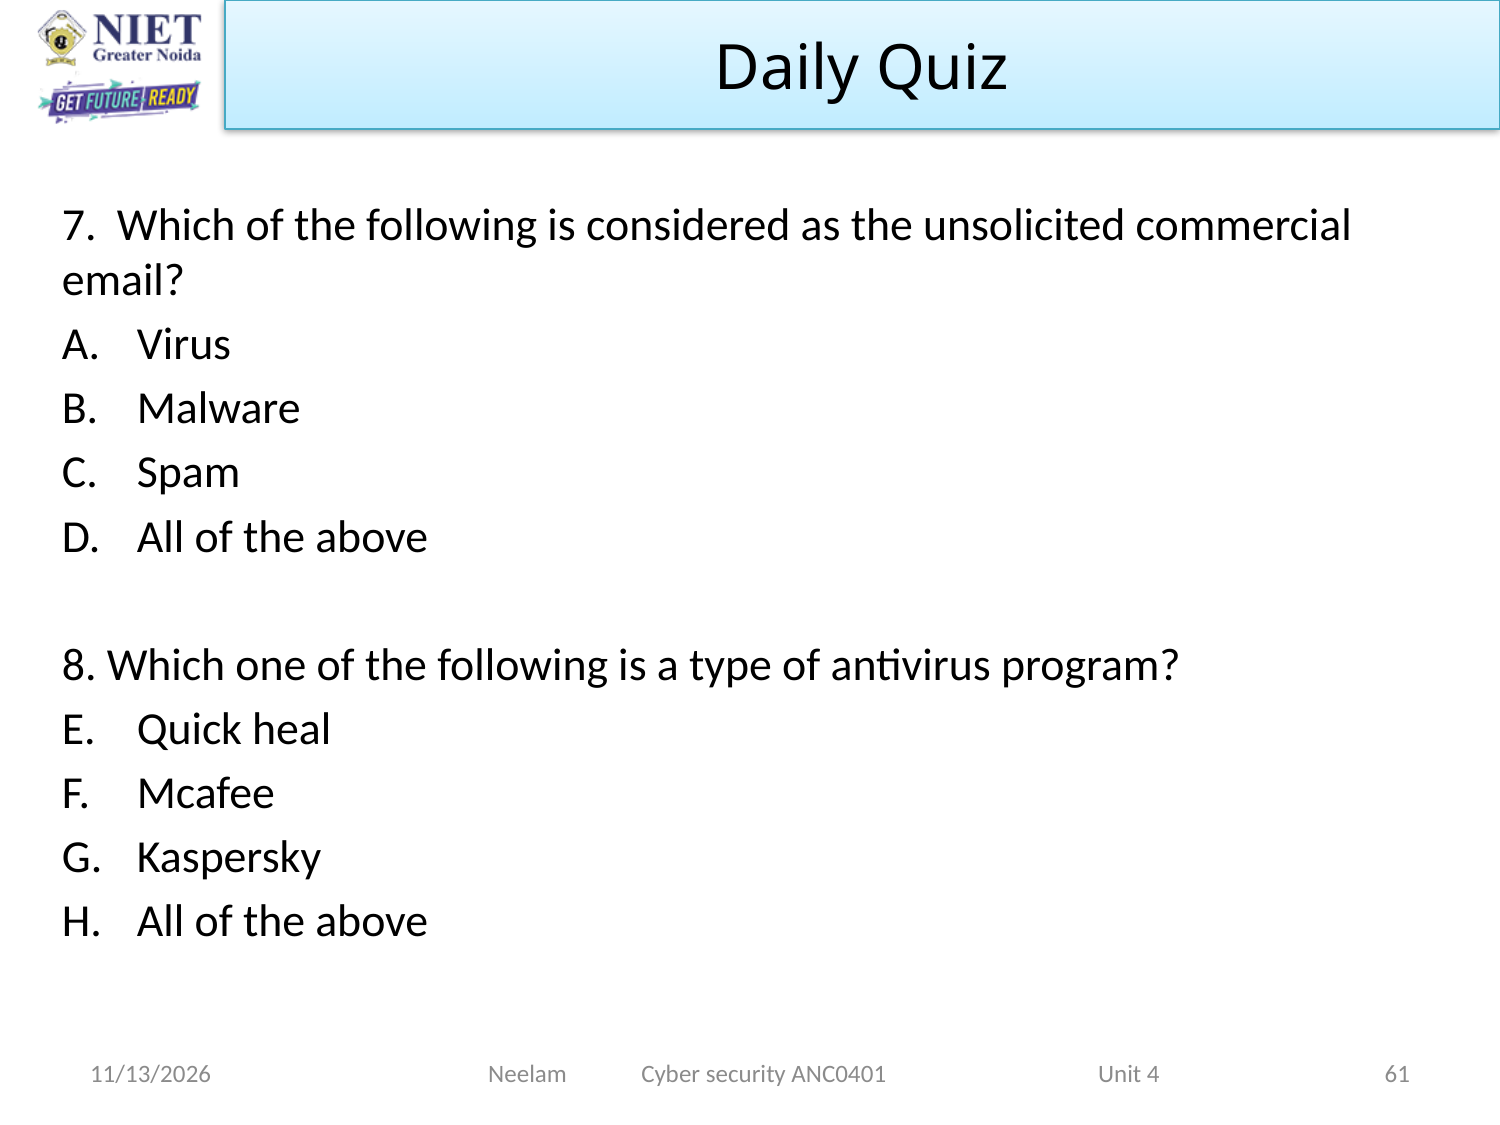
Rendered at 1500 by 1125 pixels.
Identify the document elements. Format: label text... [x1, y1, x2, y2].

list 7. Which of the following is considered as the unsolicited commercial email? Virus Malware Spam All of the above 8. Which one of the following is a type of antivirus program? Quick heal Mcafee Kaspersky All of the above [46, 187, 1460, 988]
text_box Daily Quiz [238, 0, 1500, 130]
footer Neelam Cyber security ANC0401 Unit 4 [412, 1042, 1238, 1103]
slide_number 61 [1238, 1042, 1425, 1103]
picture [0, 0, 238, 135]
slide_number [75, 1042, 412, 1103]
